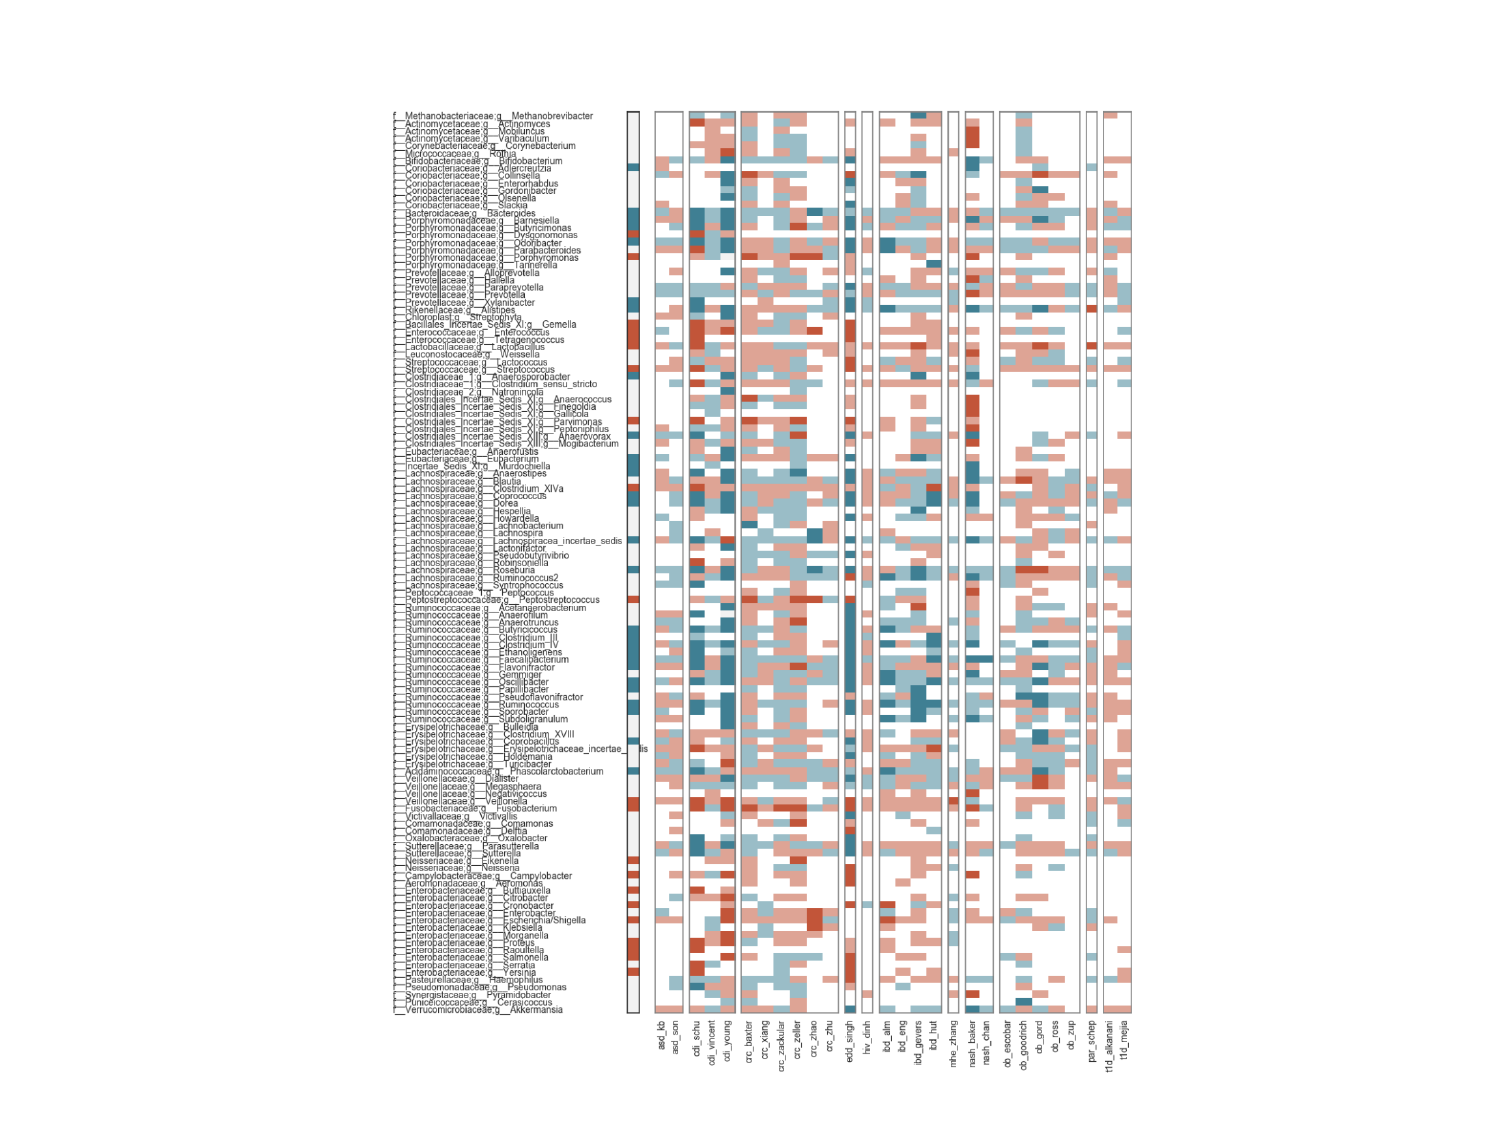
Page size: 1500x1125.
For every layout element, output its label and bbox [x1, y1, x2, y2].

picture [352, 99, 1147, 1082]
